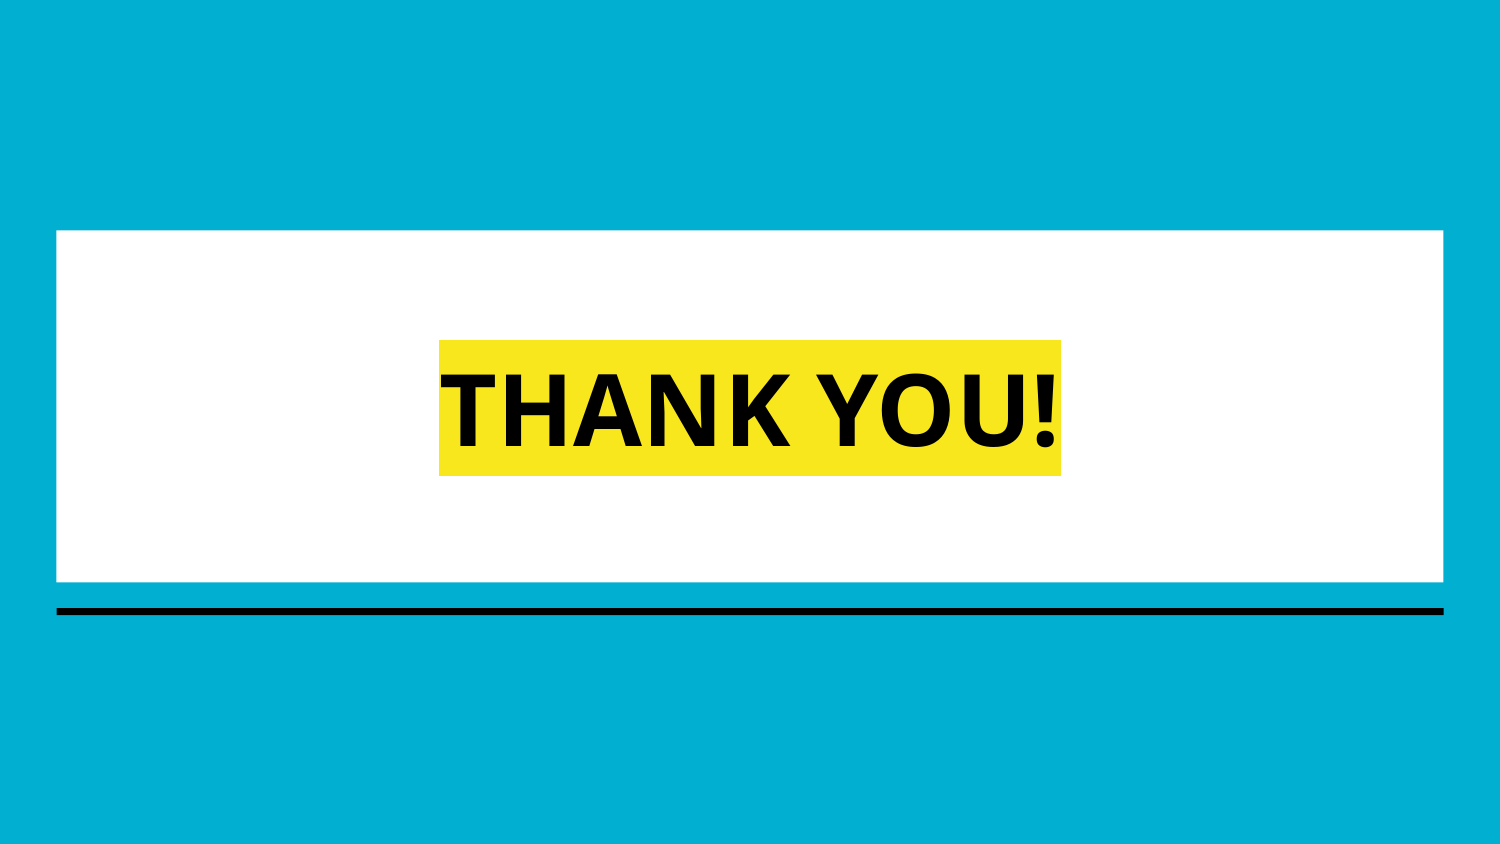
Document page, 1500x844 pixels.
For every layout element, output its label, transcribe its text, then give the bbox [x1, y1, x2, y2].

title THANK YOU! [56, 230, 1444, 583]
